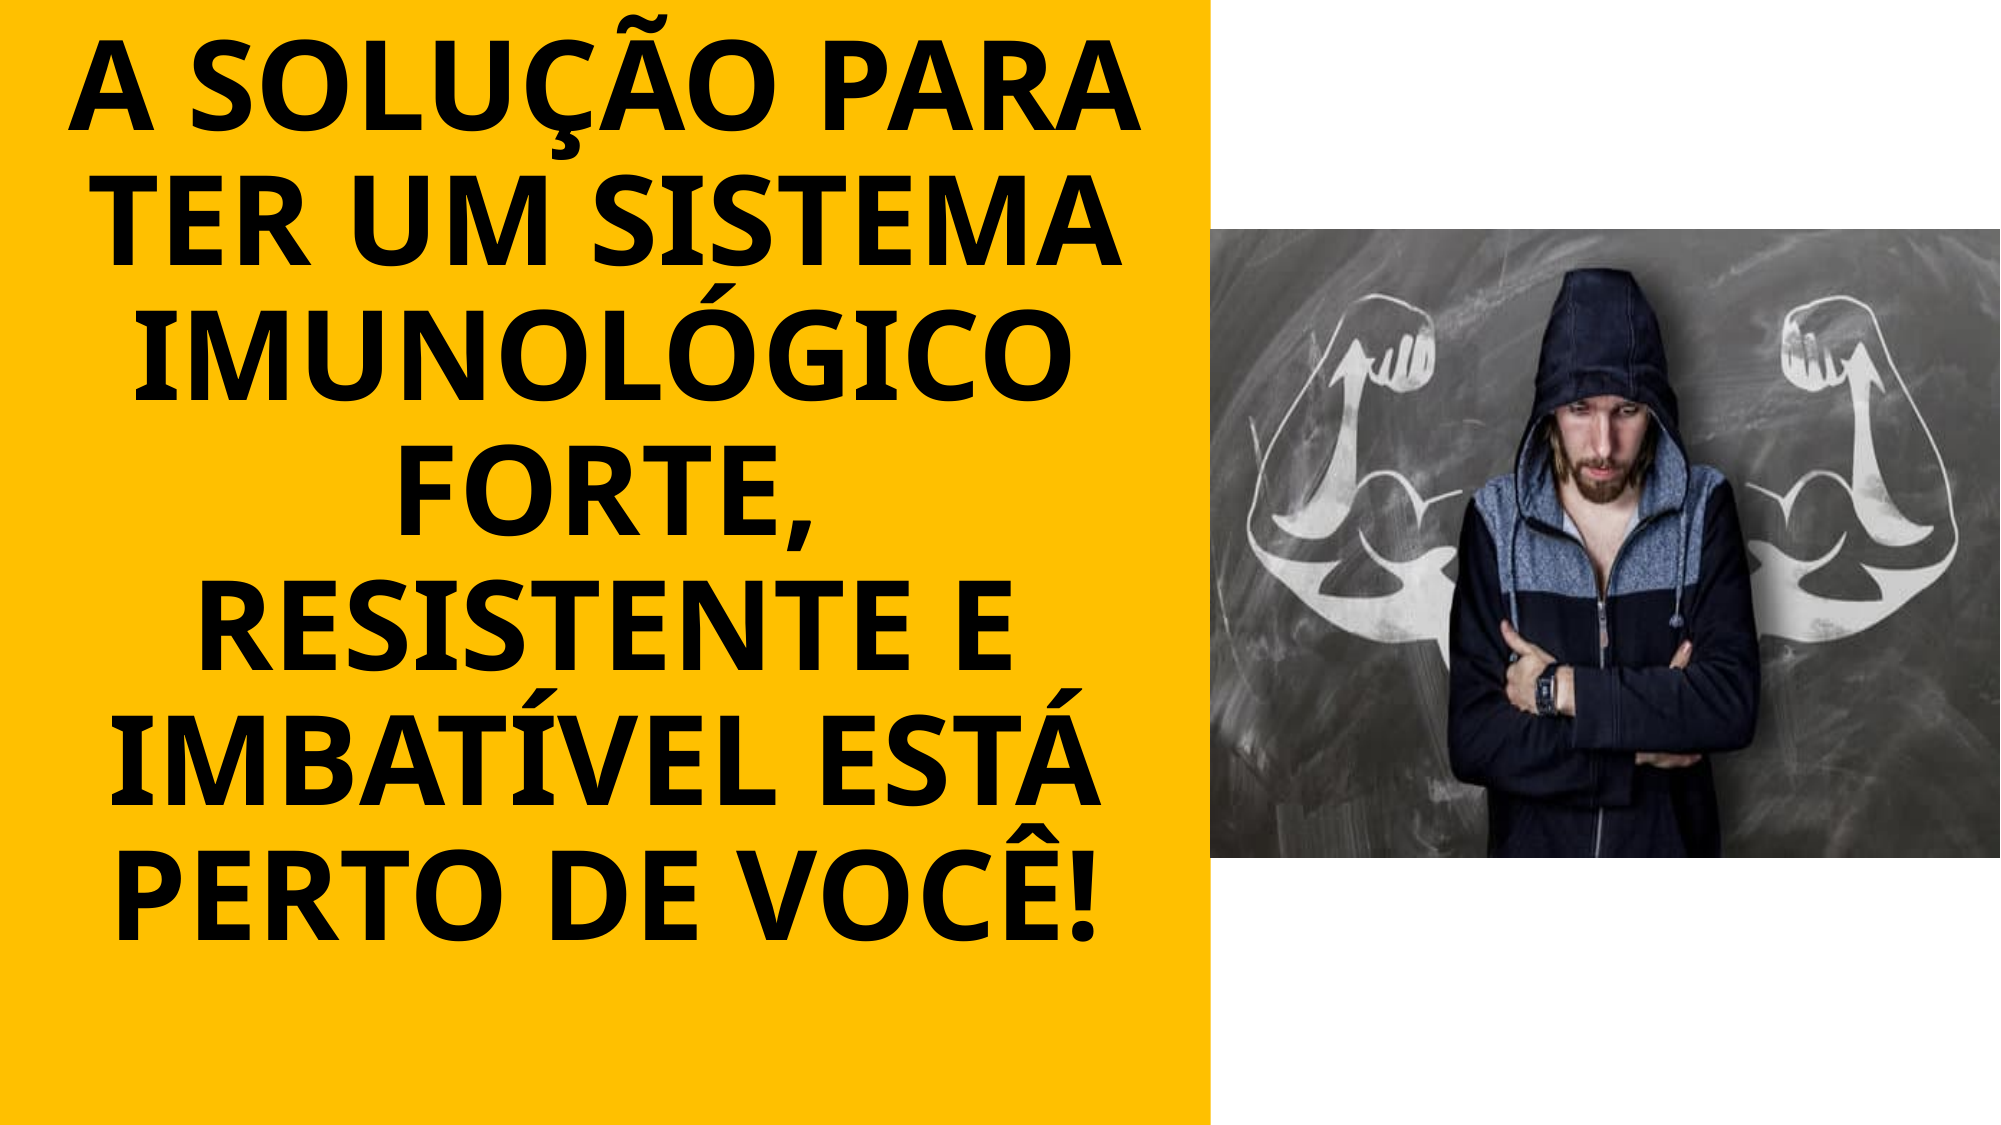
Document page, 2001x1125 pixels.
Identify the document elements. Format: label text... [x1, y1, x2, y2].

title A SOLUÇÃO PARA TER UM SISTEMA IMUNOLÓGICO FORTE, RESISTENTE E IMBATÍVEL ESTÁ PERTO DE VOCÊ! [0, 0, 1211, 1125]
picture [1210, 229, 2000, 858]
